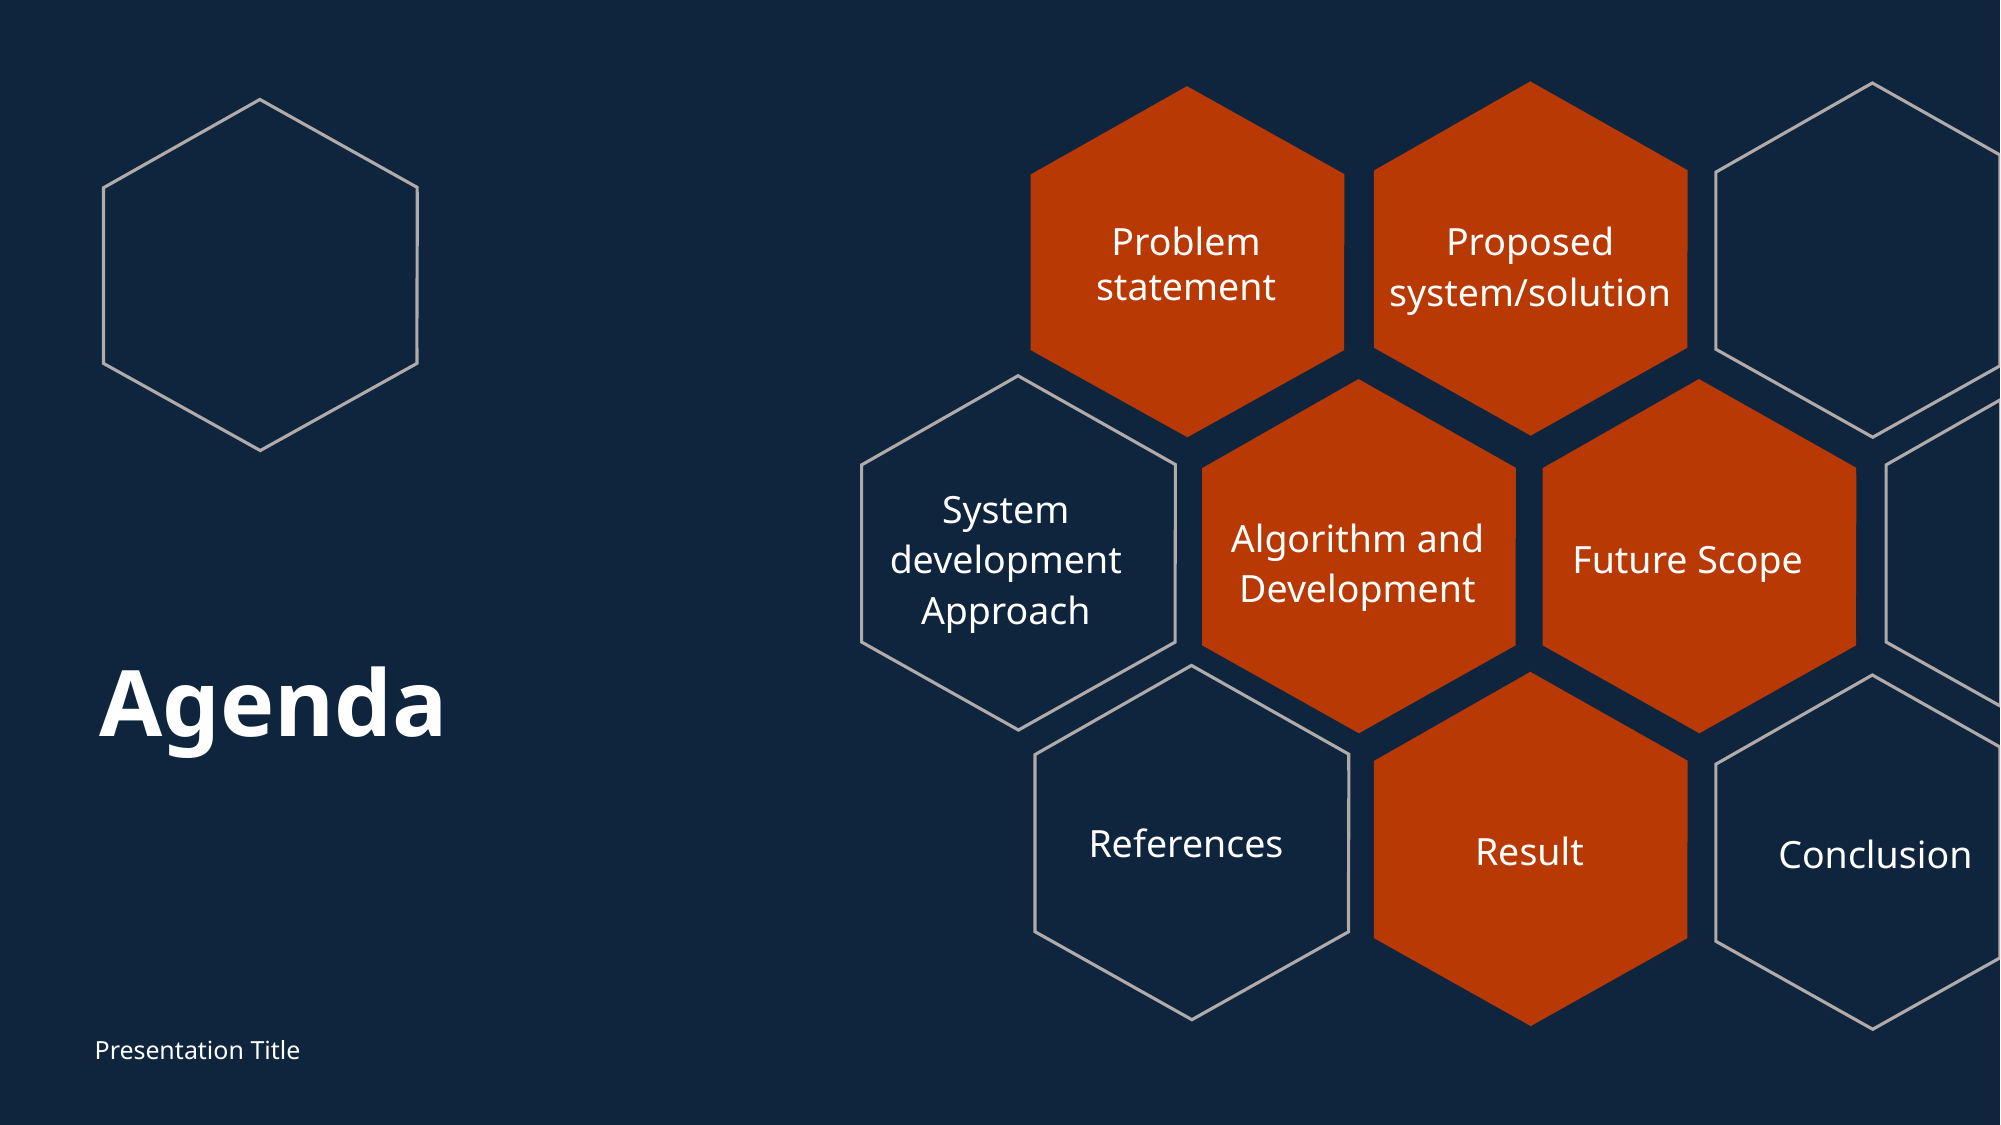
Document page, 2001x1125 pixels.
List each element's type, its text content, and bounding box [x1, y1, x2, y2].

list Proposed system/solution [1373, 176, 1687, 350]
text_box Conclusion [1718, 762, 2000, 939]
list Algorithm and Development [1200, 468, 1515, 651]
list System development Approach [848, 636, 1163, 646]
footer Presentation Title [79, 1020, 755, 1080]
text_box References [1029, 751, 1343, 928]
text_box [848, 459, 1163, 636]
text_box Result [1372, 759, 1687, 937]
list Problem statement [1029, 176, 1343, 350]
title Agenda [84, 563, 782, 849]
list Future Scope [1530, 467, 1845, 645]
